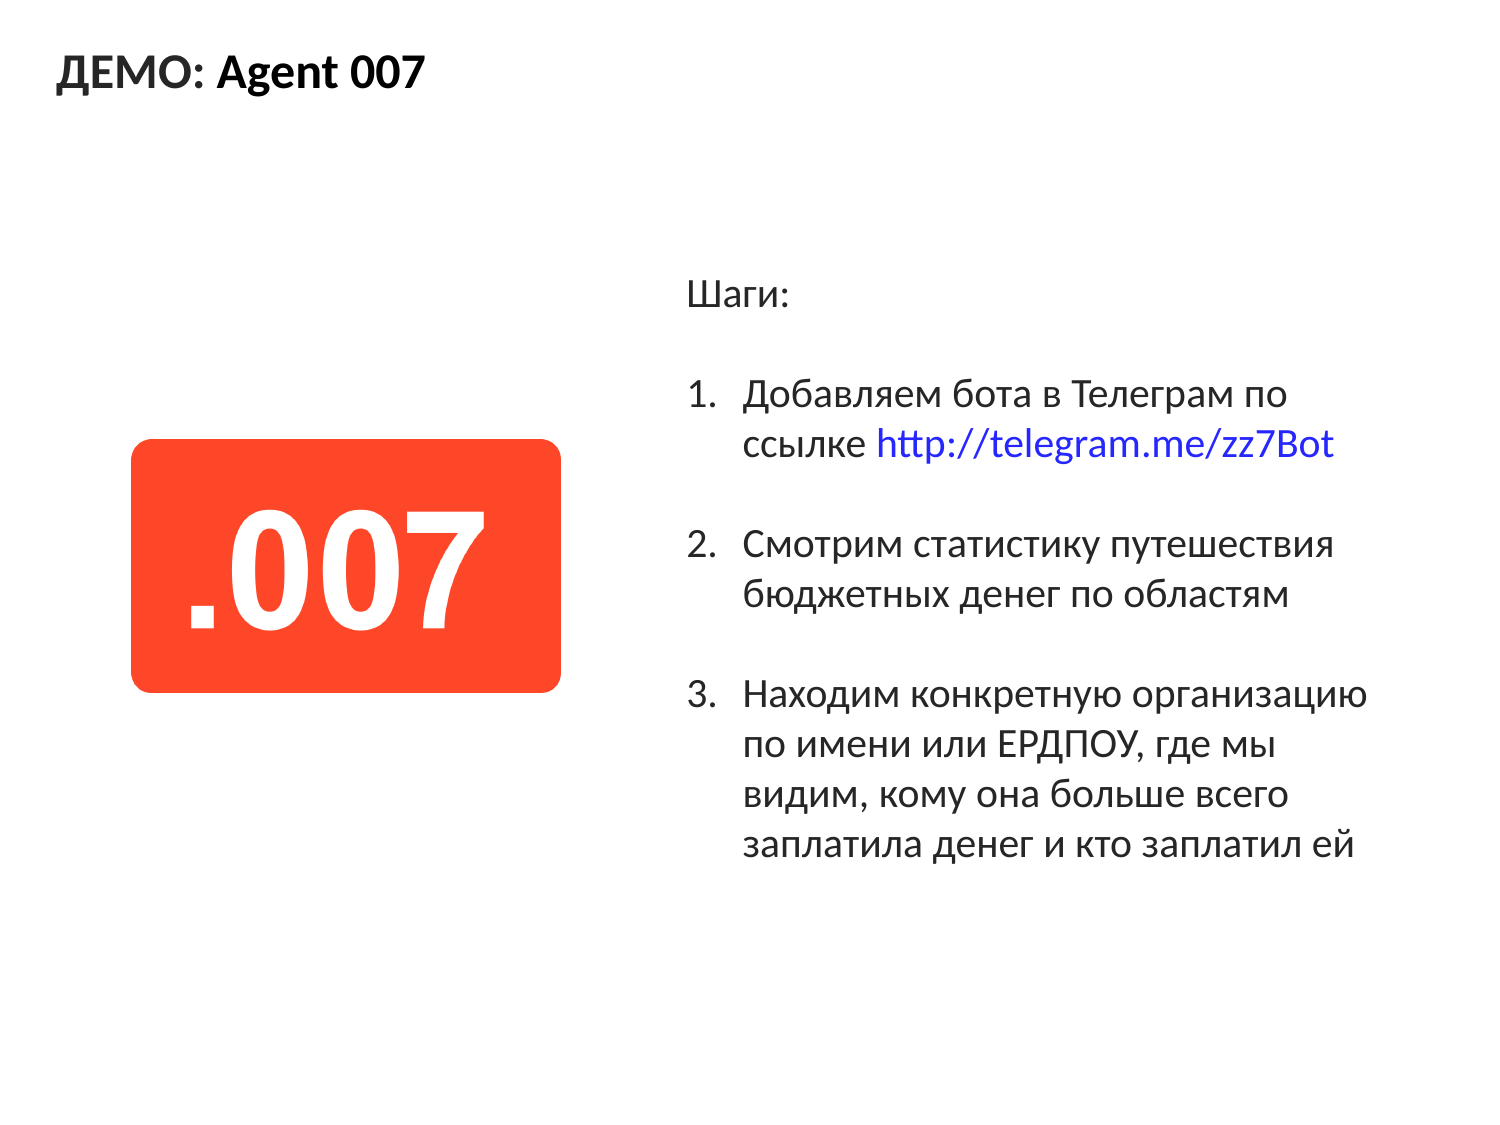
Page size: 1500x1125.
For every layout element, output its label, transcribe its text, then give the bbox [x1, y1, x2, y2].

text_box ДЕМО: Agent 007 [41, 30, 1081, 106]
text_box Шаги: Добавляем бота в Телеграм по ссылке http://telegram.me/zz7Bot Смотрим статистику путешествия бюджетных денег по областям Находим конкретную организацию по имени или ЕРДПОУ, где мы видим, кому она больше всего заплатила денег и кто заплатил ей [671, 258, 1386, 874]
picture [131, 438, 562, 694]
